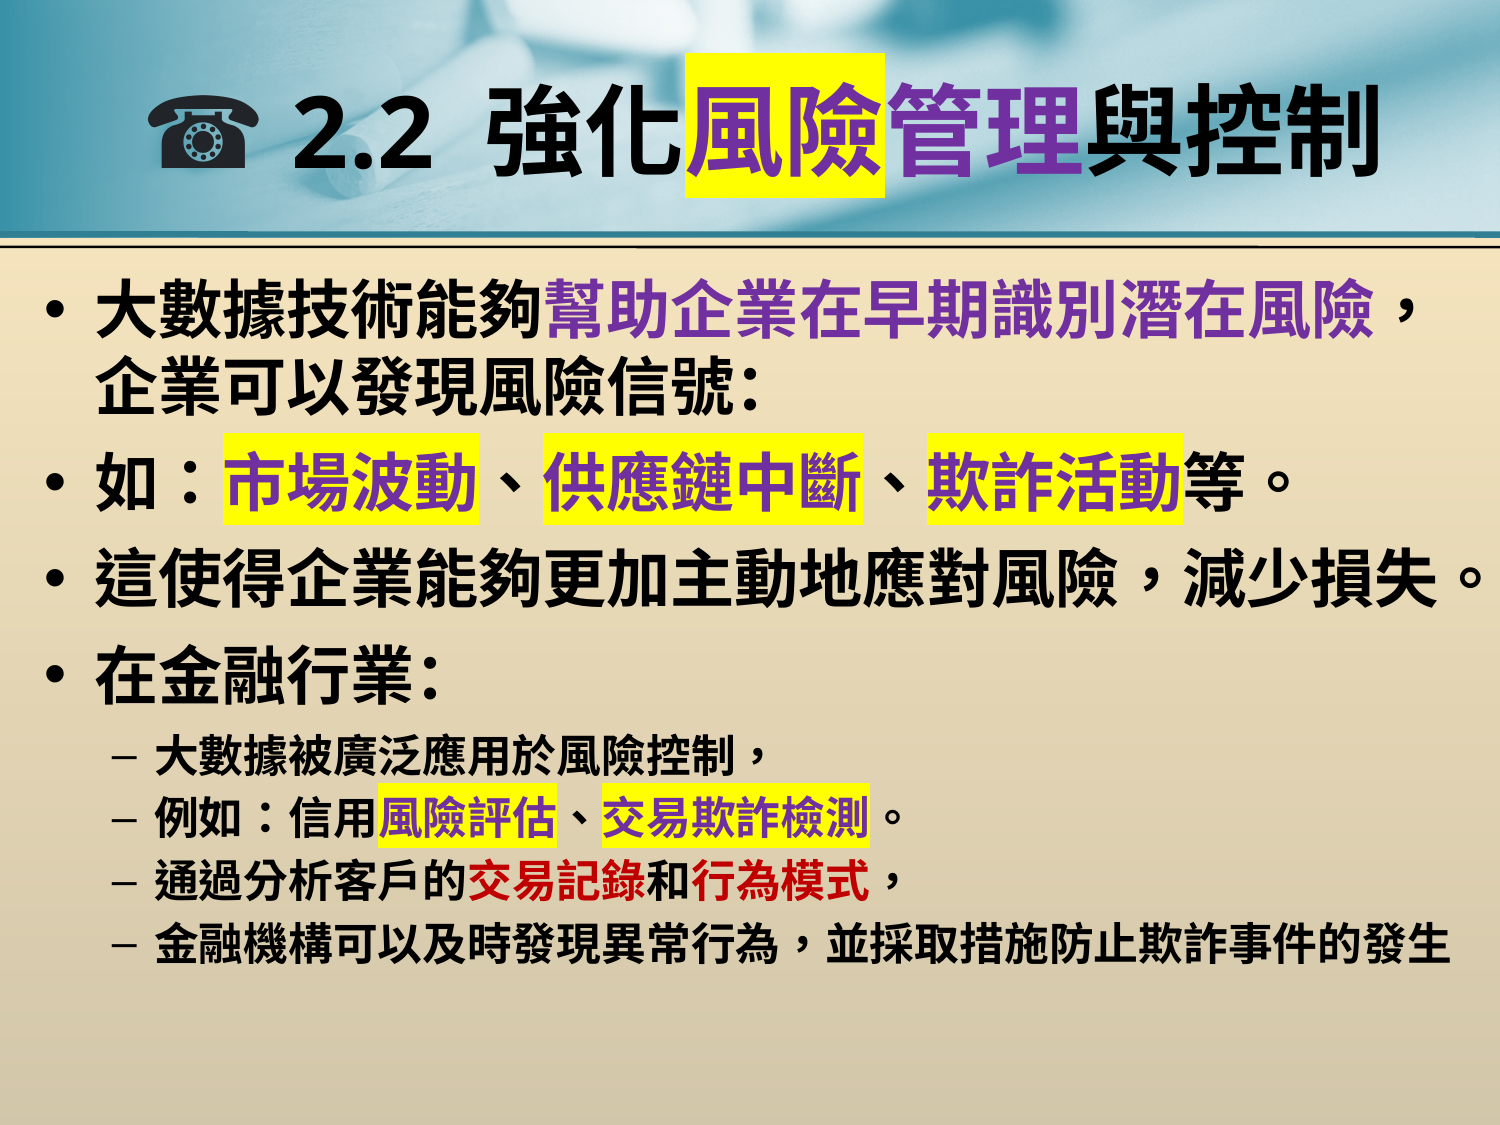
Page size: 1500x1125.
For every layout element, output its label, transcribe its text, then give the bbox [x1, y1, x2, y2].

title ☎ 2.2 強化風險管理與控制 [45, 24, 1481, 233]
list 大數據技術能夠幫助企業在早期識別潛在風險，企業可以發現風險信號： 如：市場波動、供應鏈中斷、欺詐活動等。 這使得企業能夠更加主動地應對風險，減少損失。 在金融行業： 大數據被廣泛應用於風險控制， 例如：信用風險評估、交易欺詐檢測。 通過分析客戶的交易記錄和行為模式， 金融機構可以及時發現異常行為，並採取措施防止欺詐事件的發生 [29, 262, 1481, 1103]
